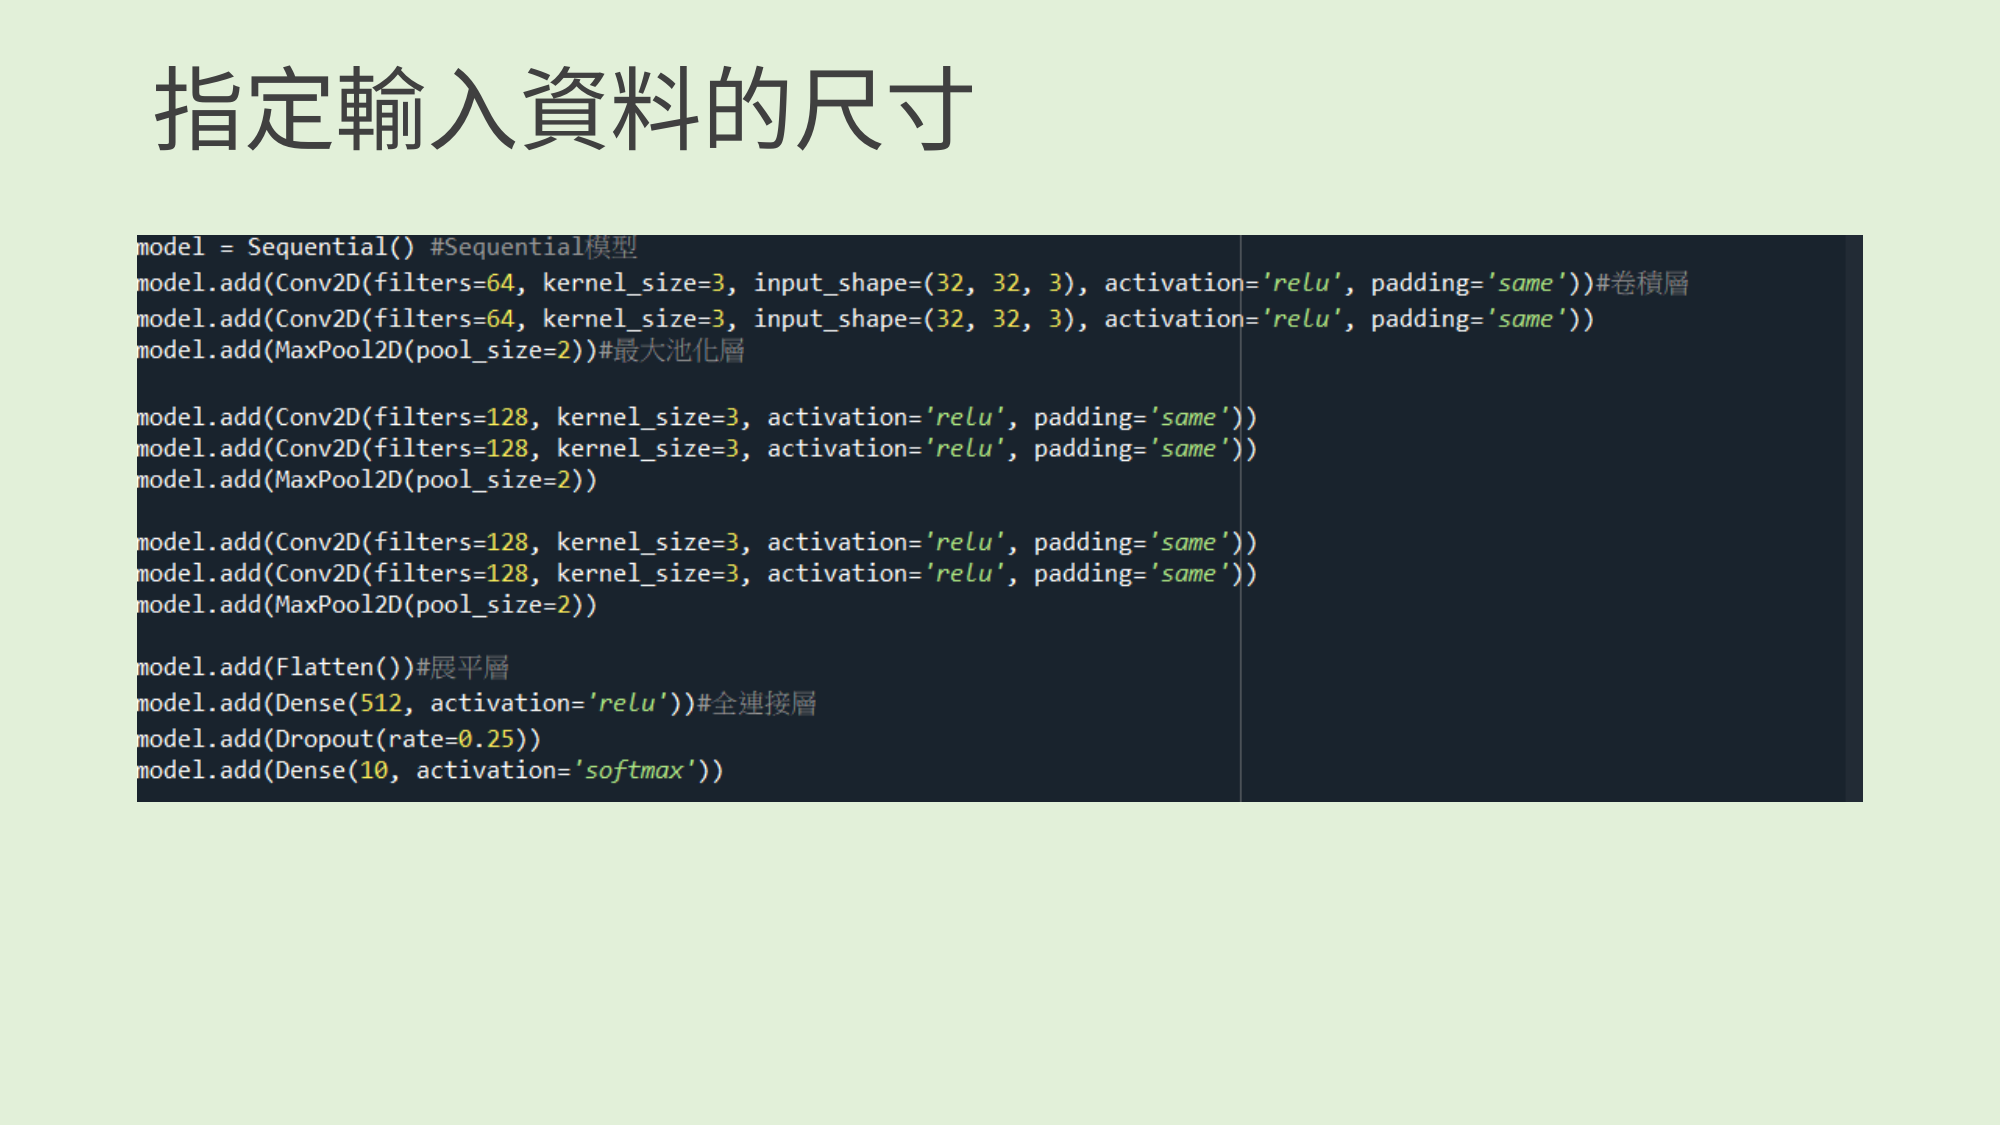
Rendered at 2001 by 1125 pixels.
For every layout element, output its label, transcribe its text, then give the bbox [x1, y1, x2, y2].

title 指定輸入資料的尺寸 [137, 59, 1863, 235]
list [137, 235, 1863, 802]
